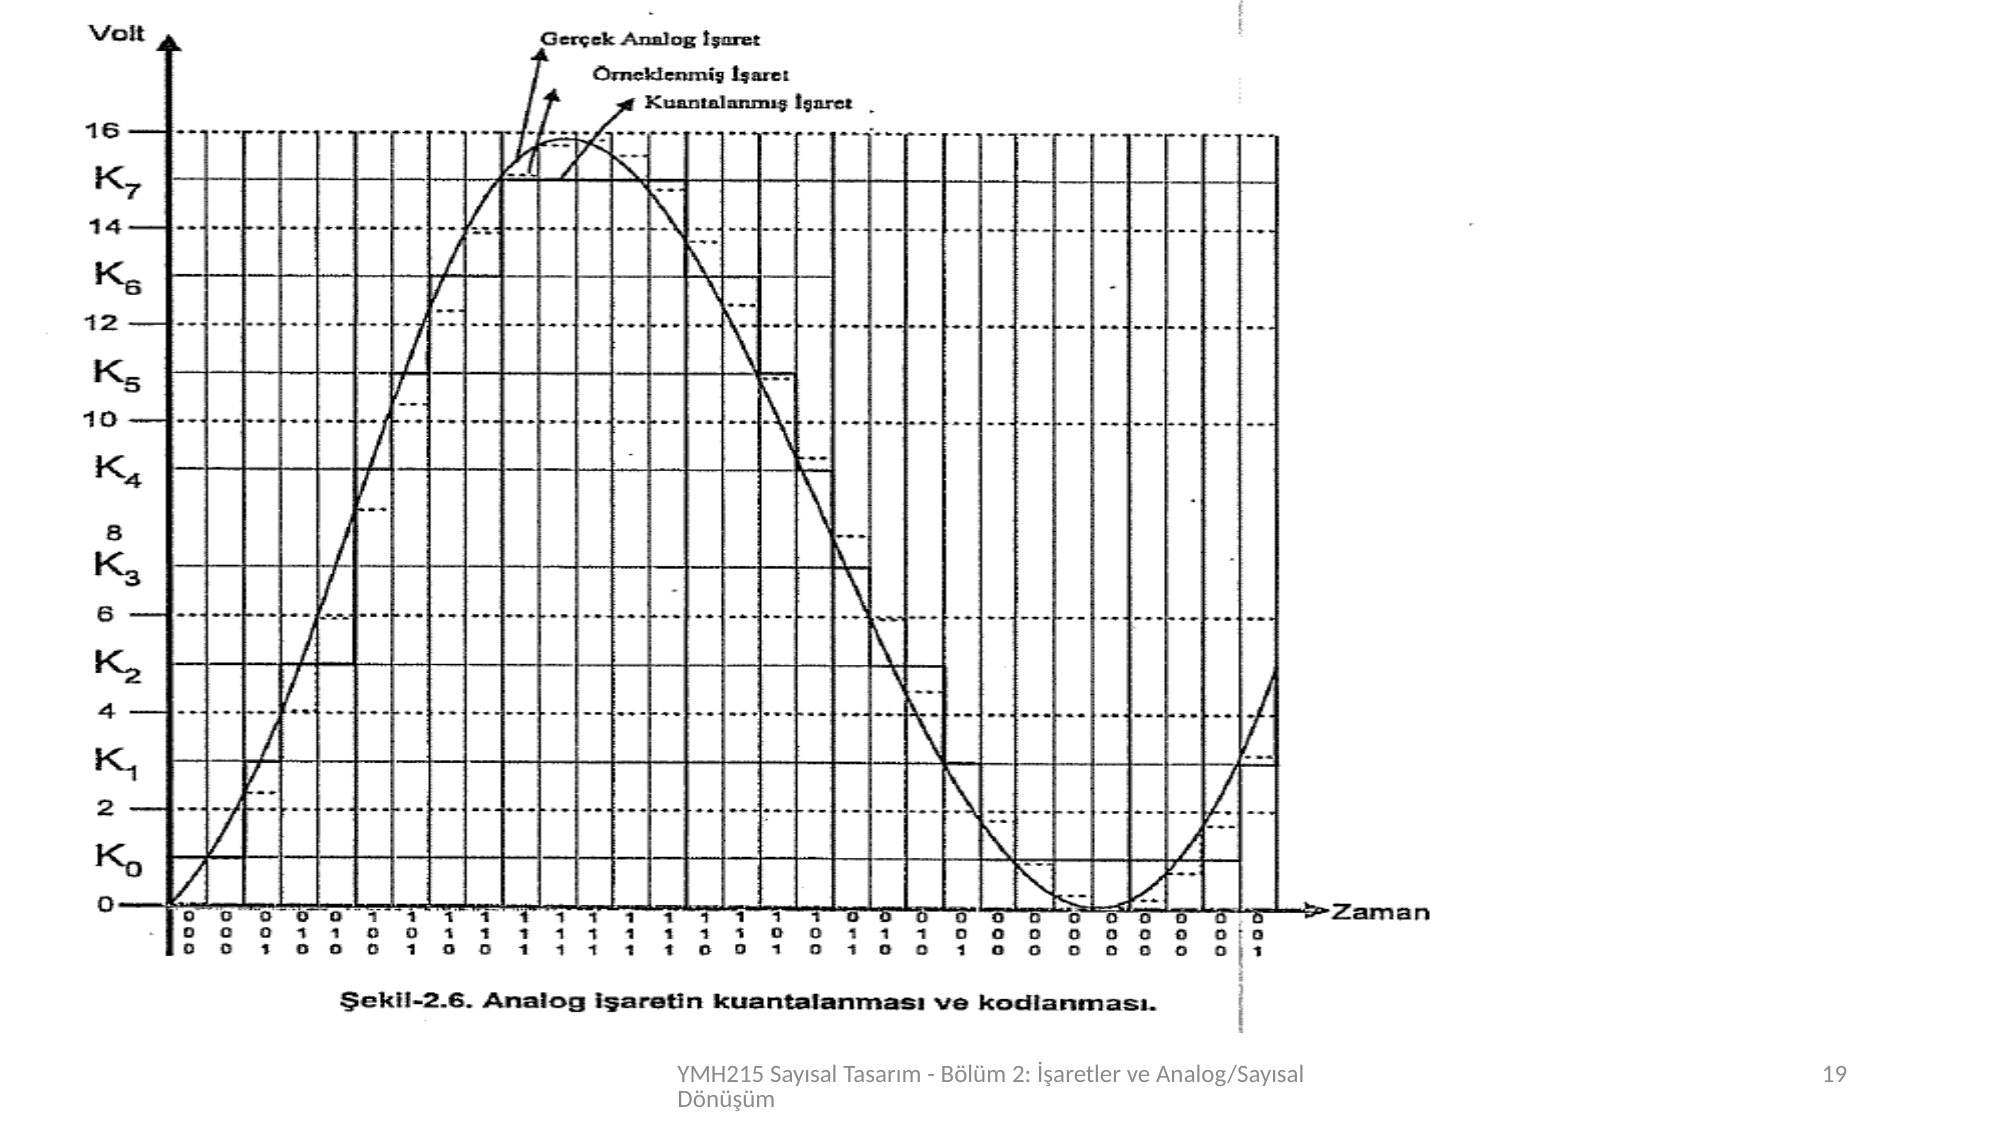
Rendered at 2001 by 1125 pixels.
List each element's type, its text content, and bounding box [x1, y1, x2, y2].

slide_number 19 [1412, 1042, 1863, 1103]
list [26, 0, 1474, 1034]
footer YMH215 Sayısal Tasarım - Bölüm 2: İşaretler ve Analog/Sayısal Dönüşüm [662, 1042, 1338, 1103]
